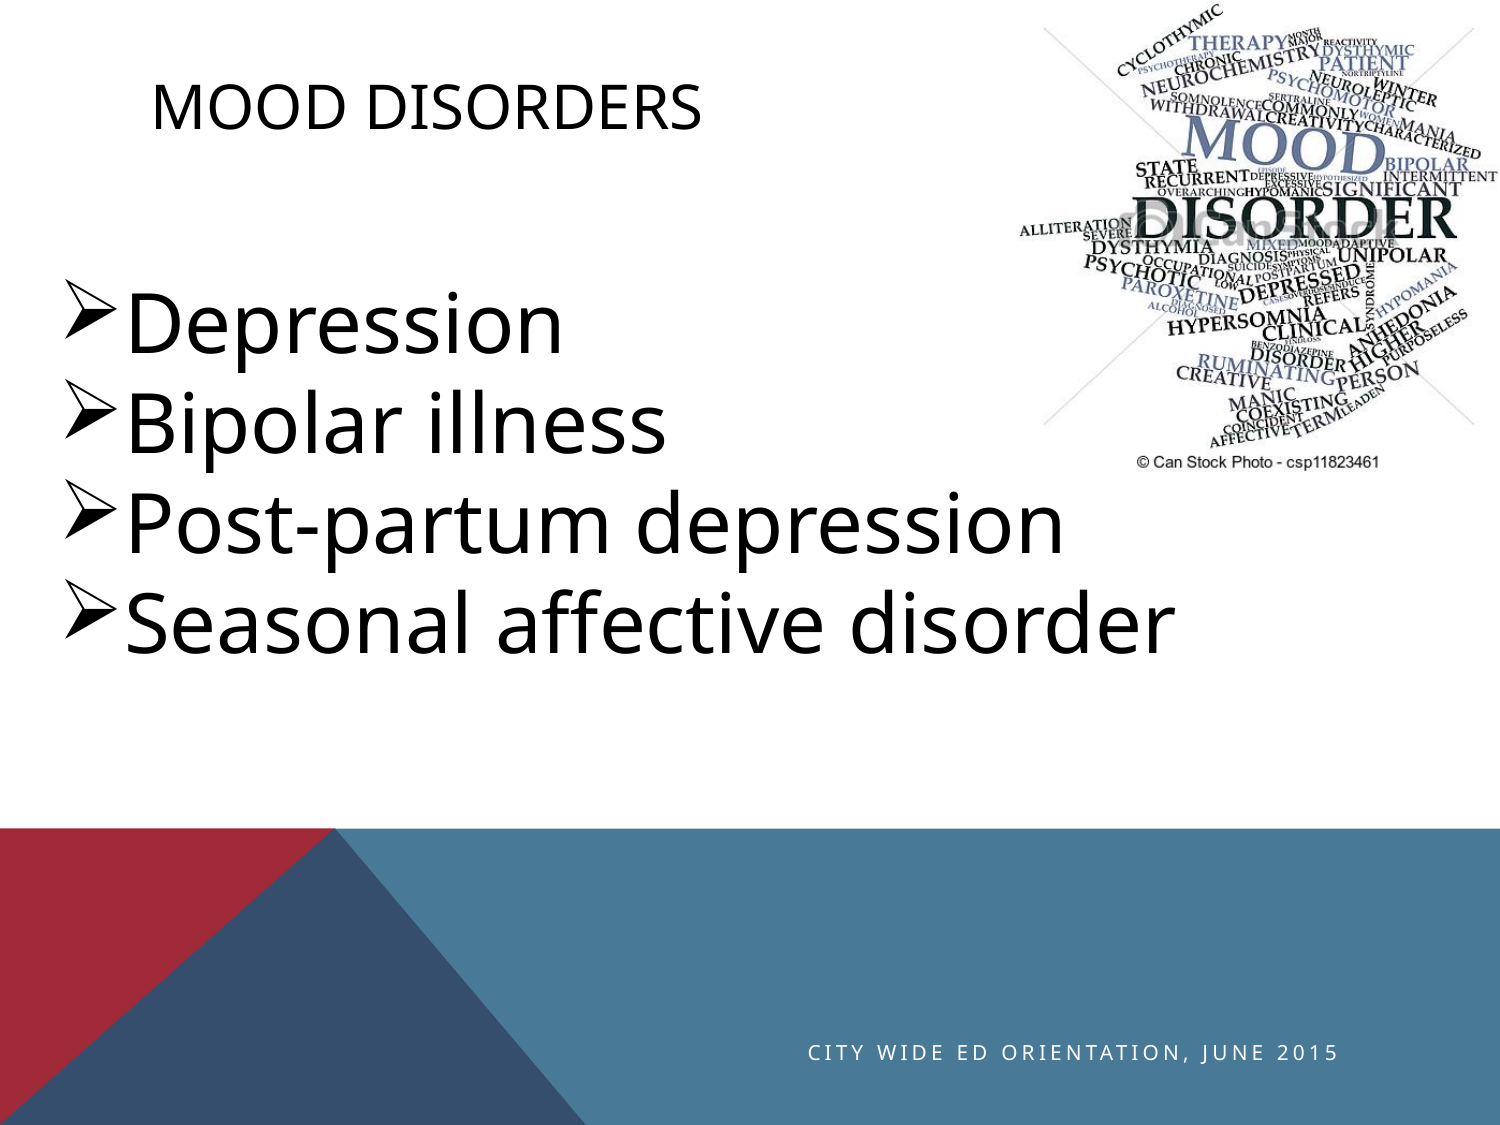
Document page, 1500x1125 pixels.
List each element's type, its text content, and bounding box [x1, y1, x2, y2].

footer City Wide ED Orientation, June 2015 [577, 1031, 1352, 1076]
text_box Depression Bipolar illness Post-partum depression Seasonal affective disorder [43, 262, 1193, 678]
picture [1017, 0, 1500, 473]
title Mood Disorders [135, 60, 1012, 150]
